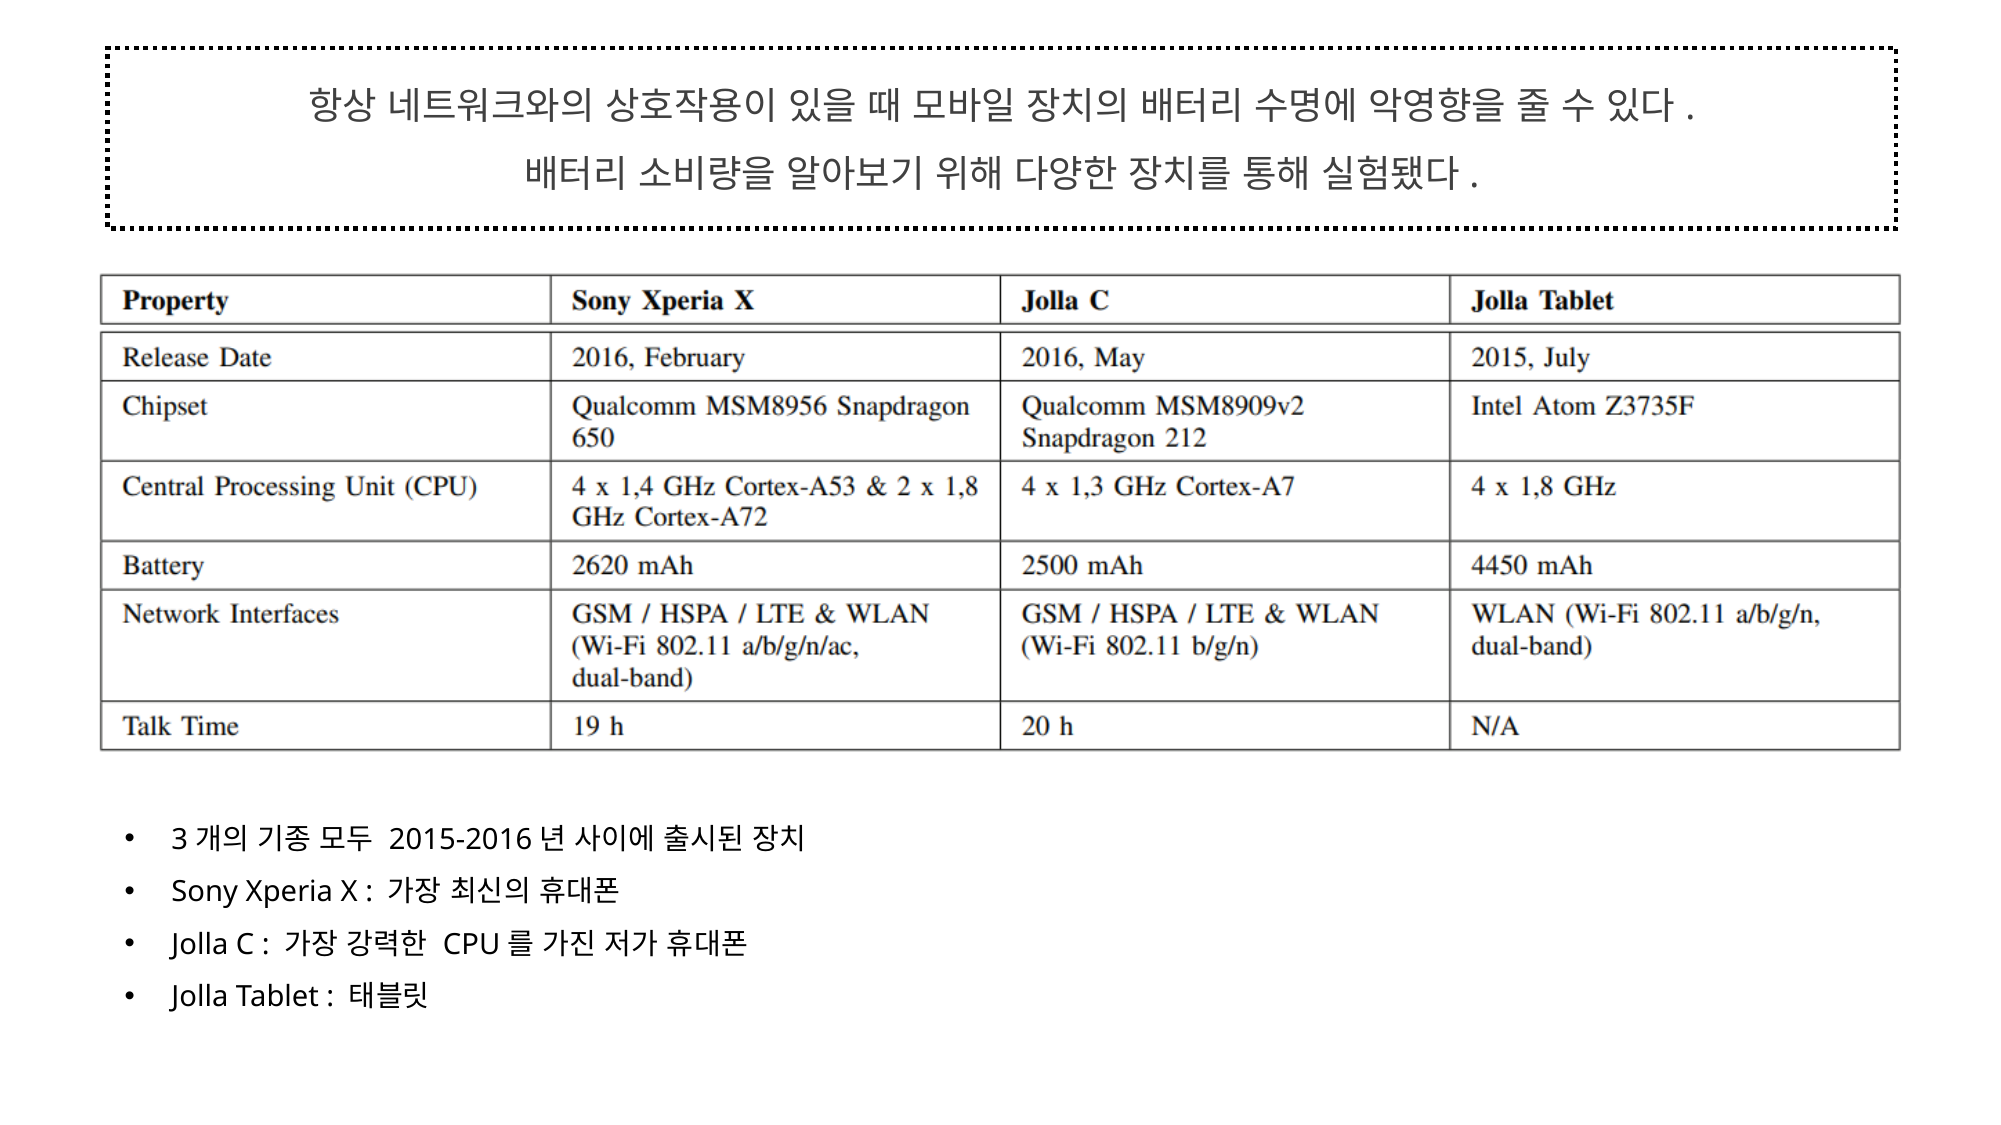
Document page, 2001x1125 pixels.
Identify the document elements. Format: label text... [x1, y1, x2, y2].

text_box 3개의 기종 모두 2015-2016년 사이에 출시된 장치 Sony Xperia X : 가장 최신의 휴대폰 Jolla C : 가장 강력한 CPU를 가진 저가 휴대폰 Jolla Tablet : 태블릿 [109, 795, 823, 1020]
text_box 항상 네트워크와의 상호작용이 있을 때 모바일 장치의 배터리 수명에 악영향을 줄 수 있다. 배터리 소비량을 알아보기 위해 다양한 장치를 통해 실험됐다. [107, 47, 1897, 230]
picture [96, 268, 1908, 756]
